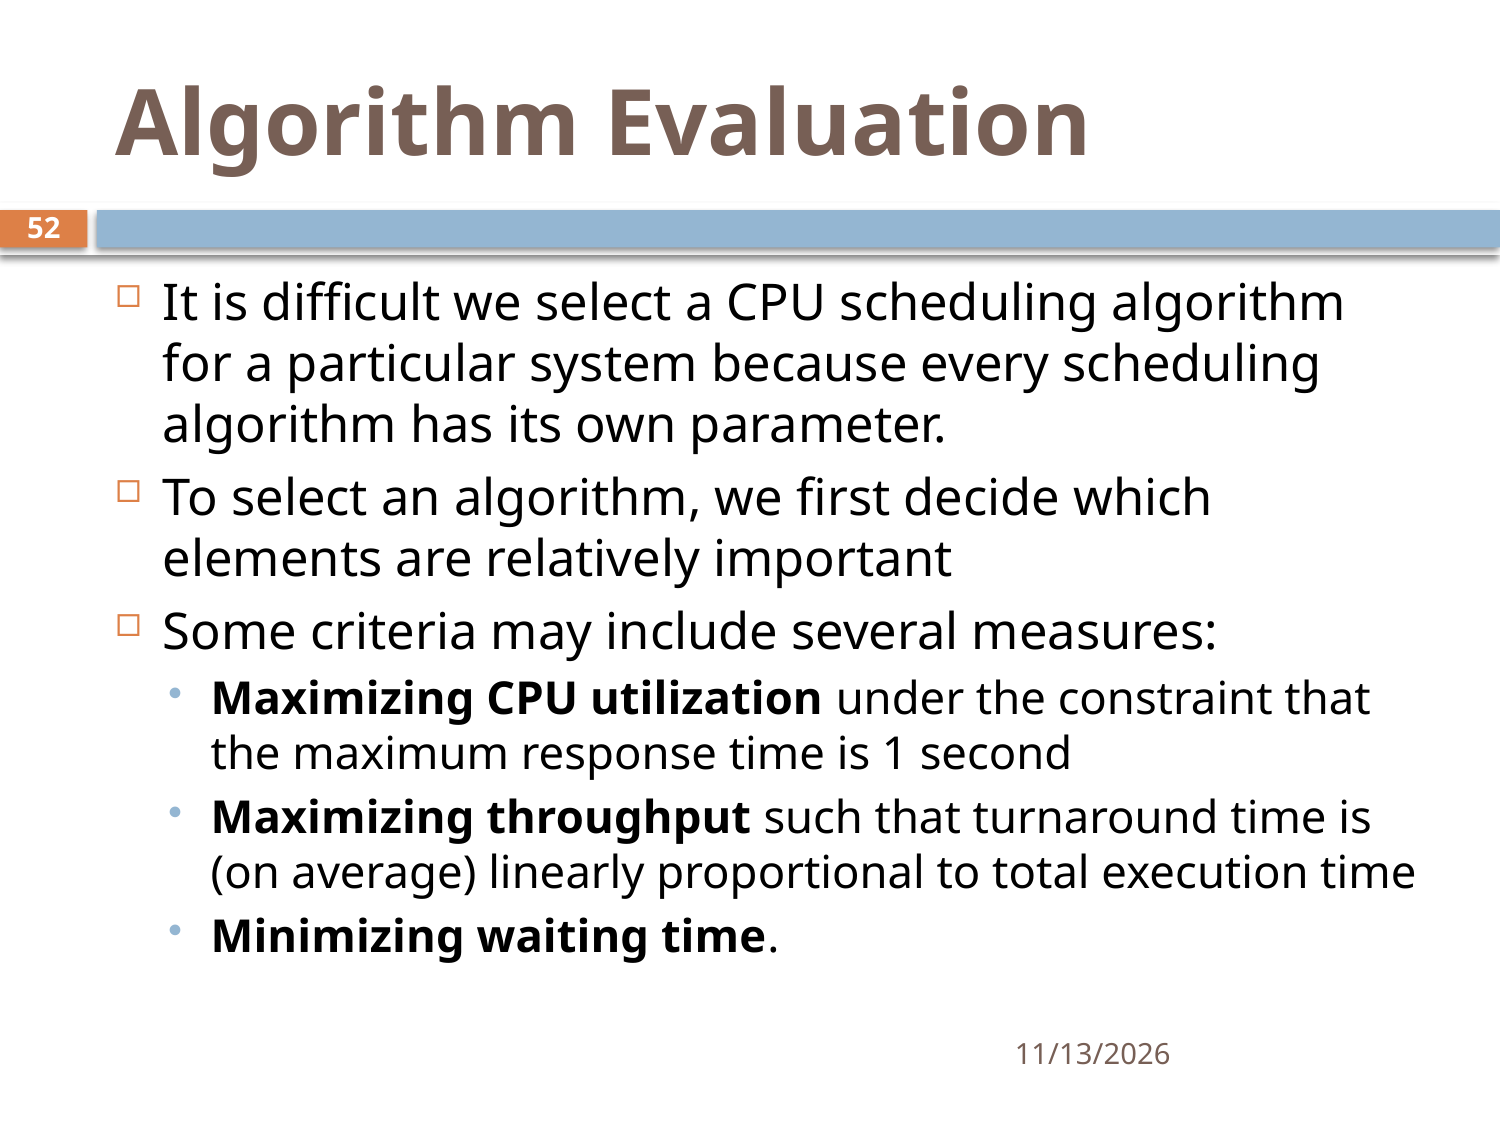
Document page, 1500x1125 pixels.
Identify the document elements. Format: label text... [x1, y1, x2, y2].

list It is difficult we select a CPU scheduling algorithm for a particular system because every scheduling algorithm has its own parameter. To select an algorithm, we first decide which elements are relatively important Some criteria may include several measures: Maximizing CPU utilization under the constraint that the maximum response time is 1 second Maximizing throughput such that turnaround time is (on average) linearly proportional to total execution time Minimizing waiting time. [100, 262, 1438, 1000]
title Algorithm Evaluation [100, 37, 1438, 200]
slide_number 52 [0, 208, 88, 249]
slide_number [999, 1025, 1438, 1085]
